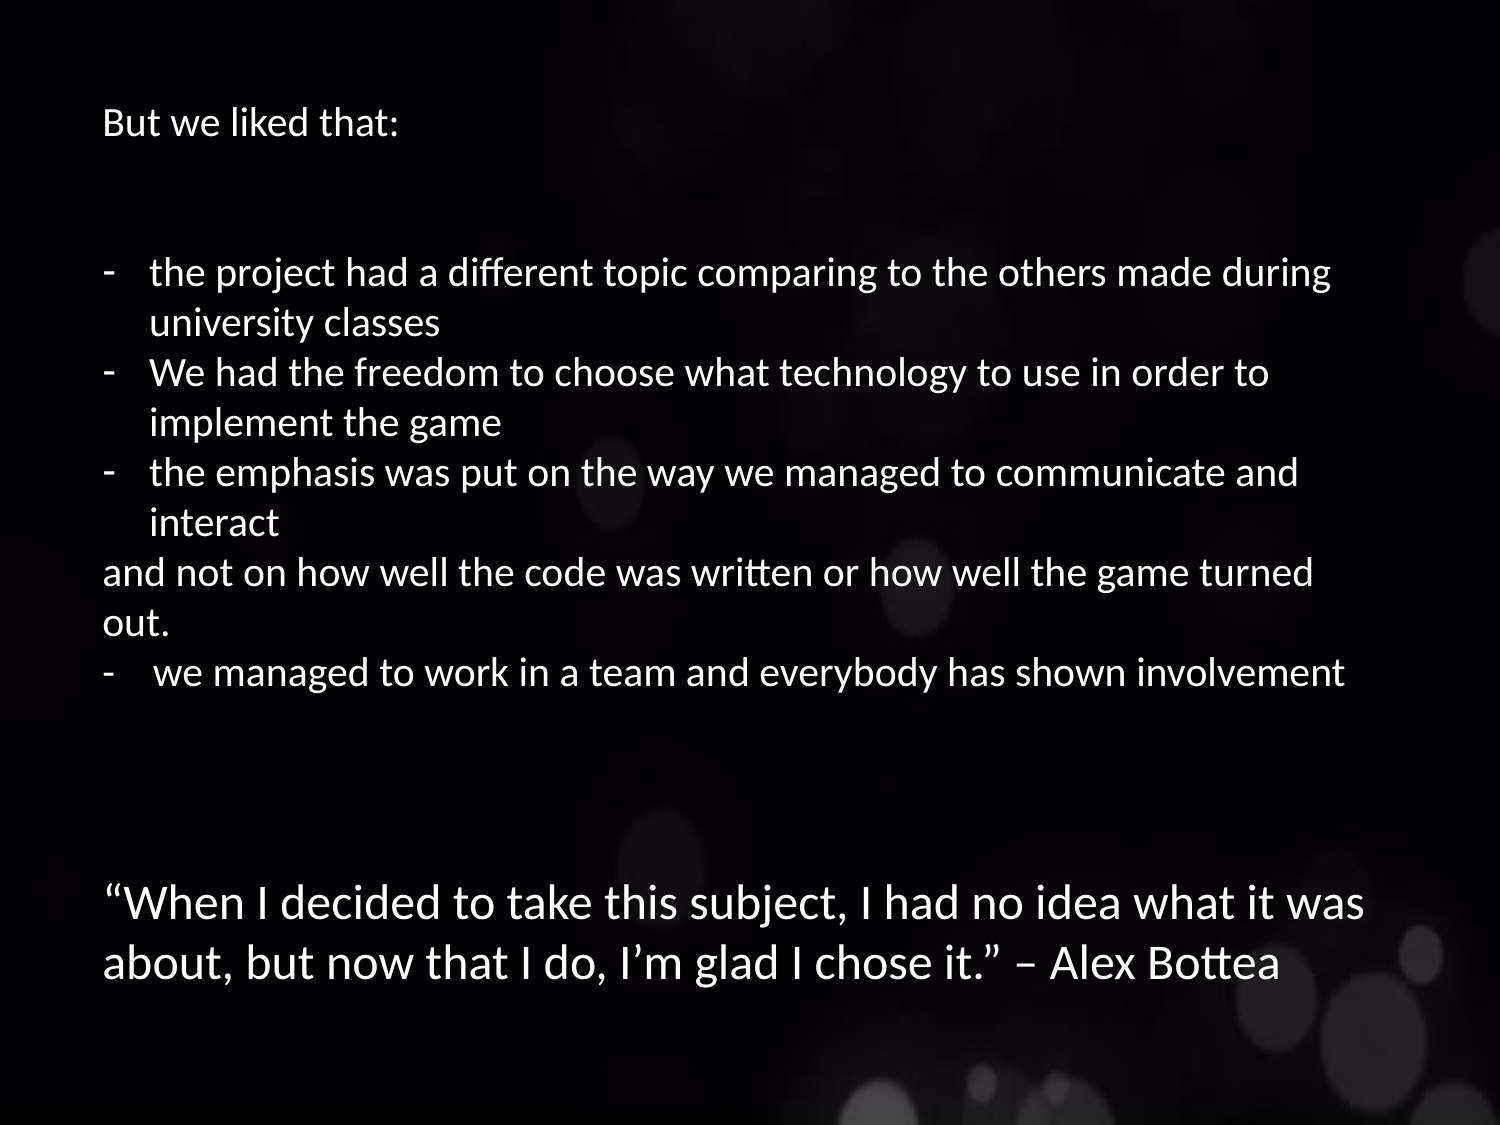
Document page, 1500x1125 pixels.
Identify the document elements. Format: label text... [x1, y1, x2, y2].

text_box But we liked that: the project had a different topic comparing to the others made during university classes We had the freedom to choose what technology to use in order to implement the game the emphasis was put on the way we managed to communicate and interact and not on how well the code was written or how well the game turned out. - we managed to work in a team and everybody has shown involvement [87, 87, 1388, 703]
text_box “When I decided to take this subject, I had no idea what it was about, but now that I do, I’m glad I chose it.” – Alex Bottea [87, 861, 1388, 997]
picture [0, 0, 1500, 1125]
